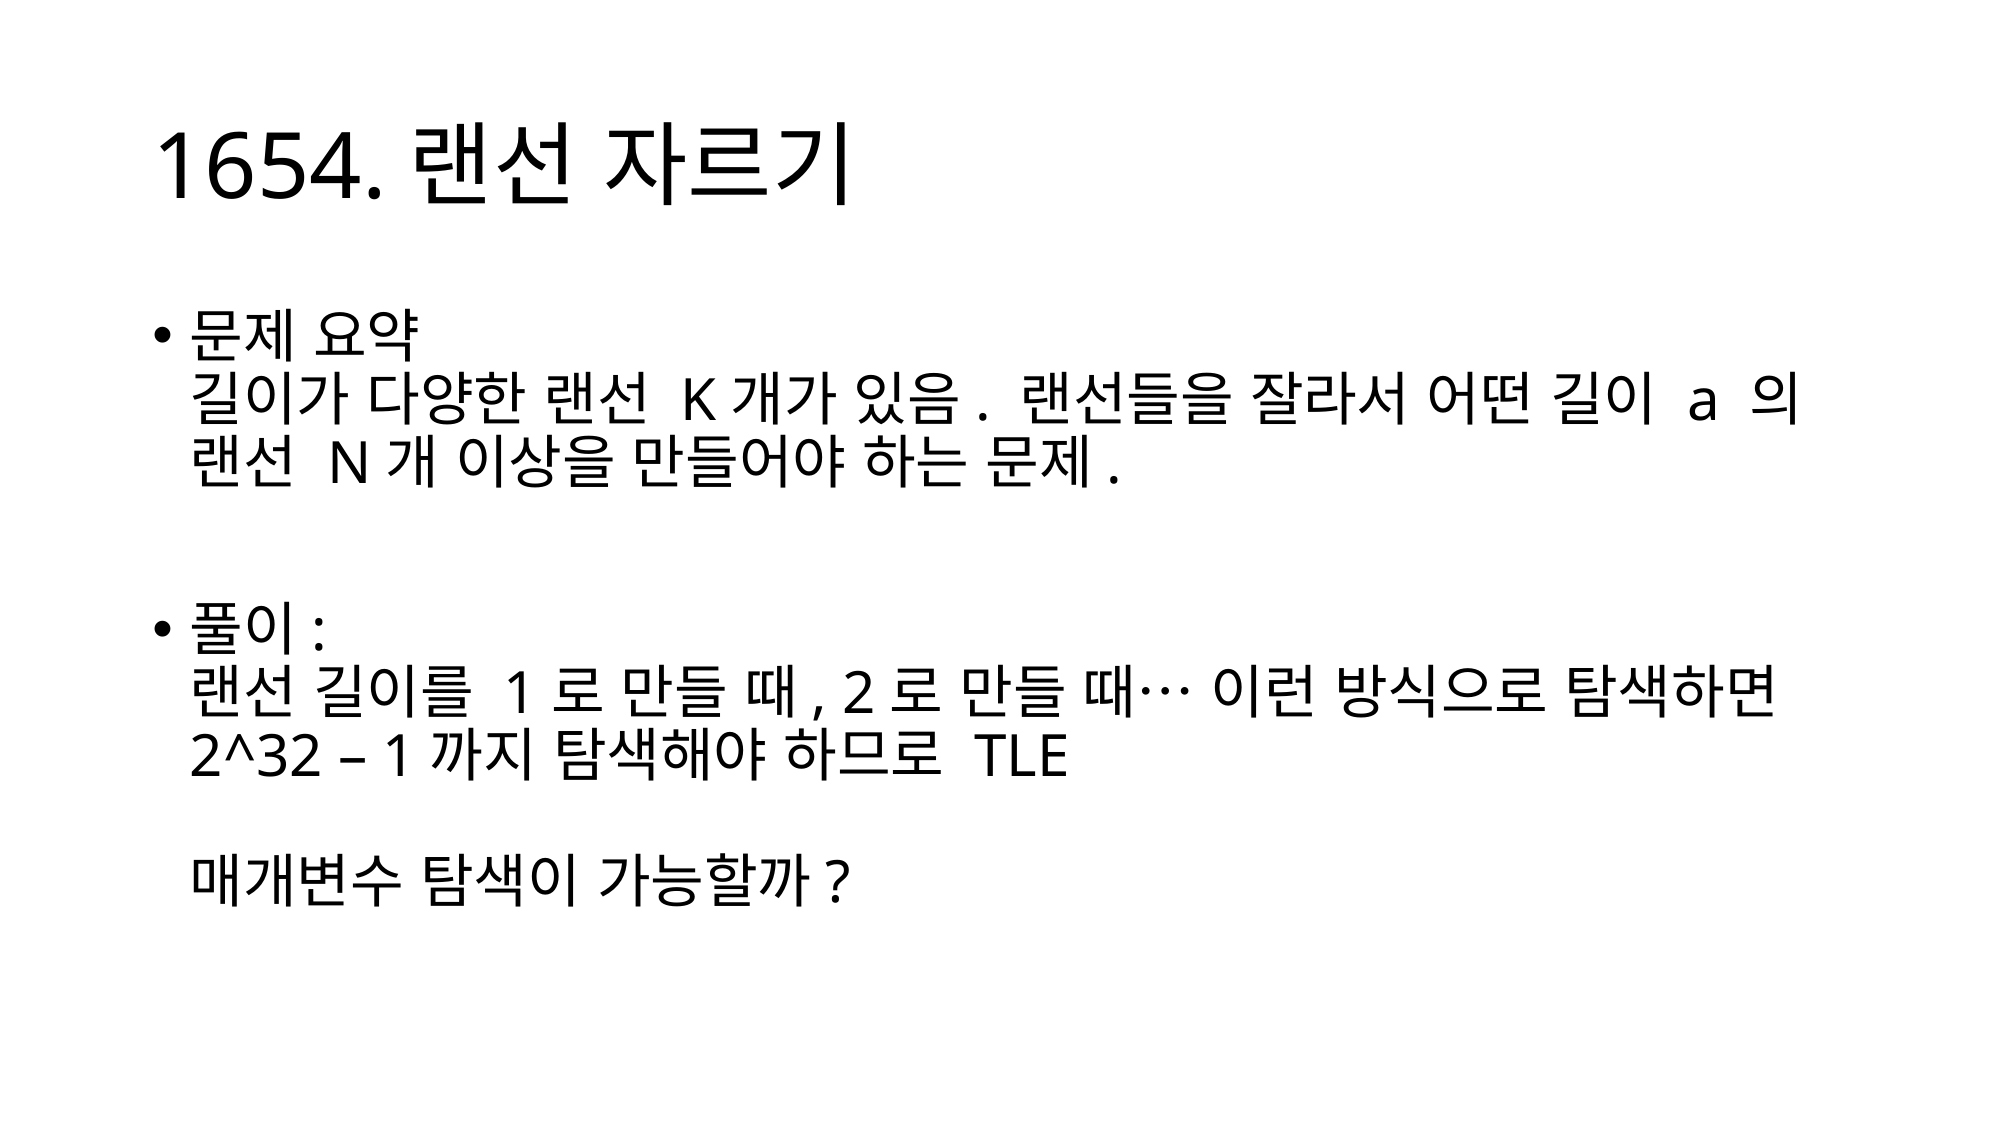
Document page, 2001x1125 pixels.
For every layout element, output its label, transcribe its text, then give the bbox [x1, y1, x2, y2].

title 1654.랜선 자르기 [137, 59, 1863, 278]
list 문제 요약 길이가 다양한 랜선 K개가 있음. 랜선들을 잘라서 어떤 길이 a 의 랜선 N개 이상을 만들어야 하는 문제. 풀이: 랜선 길이를 1로 만들 때, 2로 만들 때… 이런 방식으로 탐색하면 2^32 – 1까지 탐색해야 하므로 TLE 매개변수 탐색이 가능할까? [137, 299, 1863, 1014]
